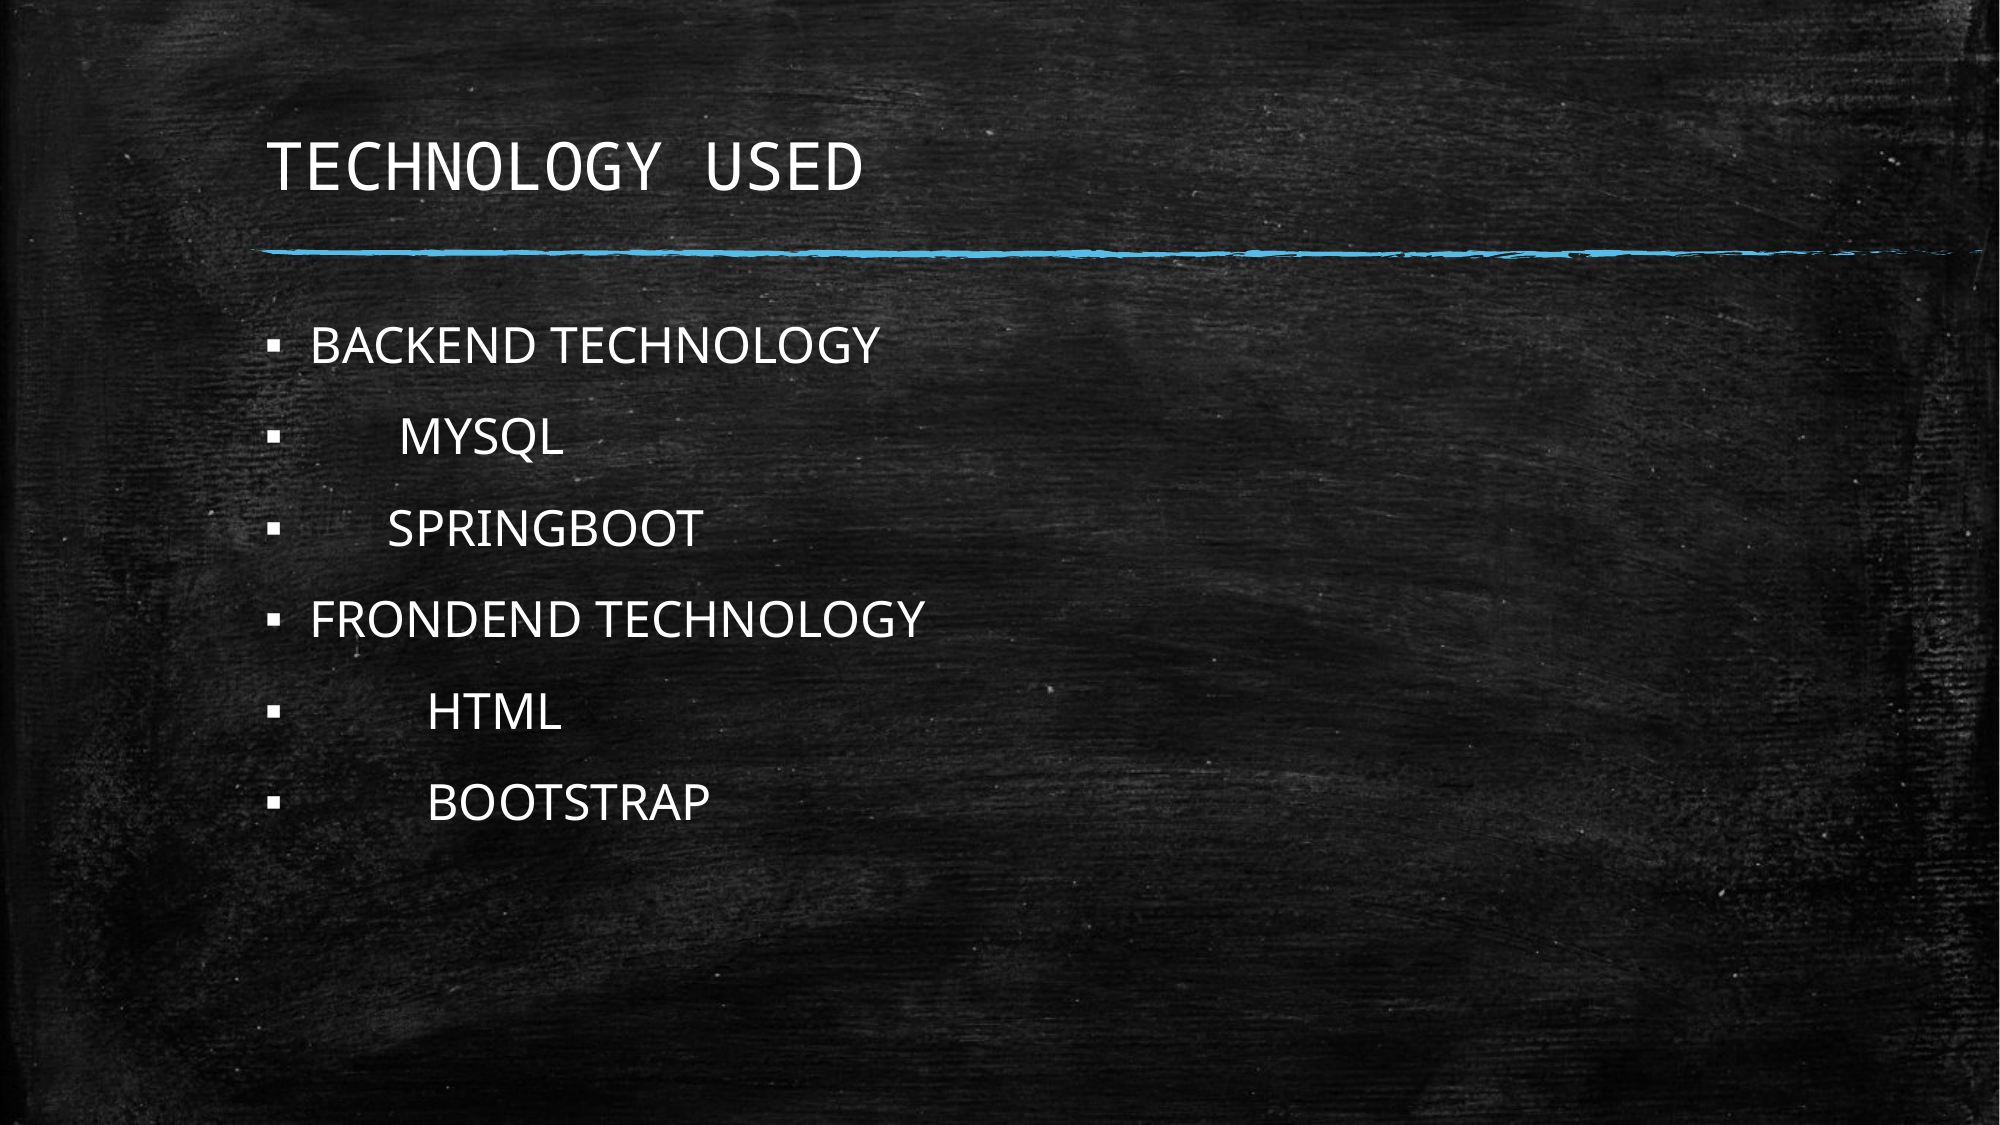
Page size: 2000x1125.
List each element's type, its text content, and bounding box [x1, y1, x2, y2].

title TECHNOLOGY USED [249, 45, 1750, 213]
list BACKEND TECHNOLOGY MYSQL SPRINGBOOT FRONDEND TECHNOLOGY HTML BOOTSTRAP [249, 312, 975, 1013]
